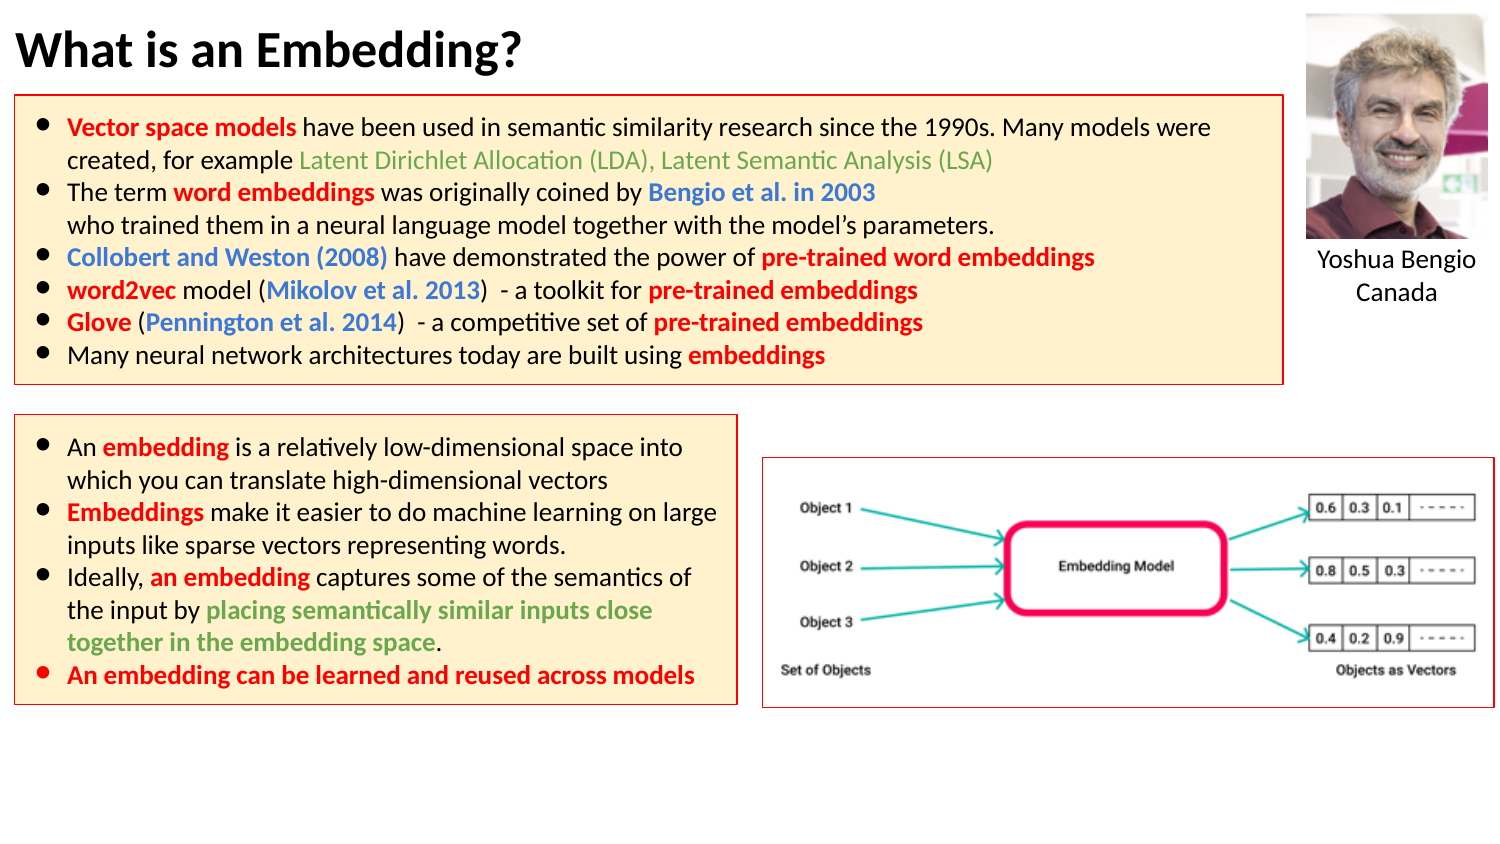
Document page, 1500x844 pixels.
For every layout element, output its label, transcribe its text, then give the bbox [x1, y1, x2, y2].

picture [762, 457, 1494, 708]
text_box An embedding is a relatively low-dimensional space into which you can translate high-dimensional vectors Embeddings make it easier to do machine learning on large inputs like sparse vectors representing words. Ideally, an embedding captures some of the semantics of the input by placing semantically similar inputs close together in the embedding space. An embedding can be learned and reused across models [14, 414, 737, 705]
text_box What is an Embedding? [0, 0, 646, 93]
text_box Yoshua Bengio Canada [1292, 226, 1500, 322]
text_box Vector space models have been used in semantic similarity research since the 1990s. Many models were created, for example Latent Dirichlet Allocation (LDA), Latent Semantic Analysis (LSA) The term word embeddings was originally coined by Bengio et al. in 2003 who trained them in a neural language model together with the model’s parameters. Collobert and Weston (2008) have demonstrated the power of pre-trained word embeddings word2vec model (Mikolov et al. 2013) - a toolkit for pre-trained embeddings Glove (Pennington et al. 2014) - a competitive set of pre-trained embeddings Many neural network architectures today are built using embeddings [14, 94, 1283, 385]
picture [1305, 12, 1489, 240]
